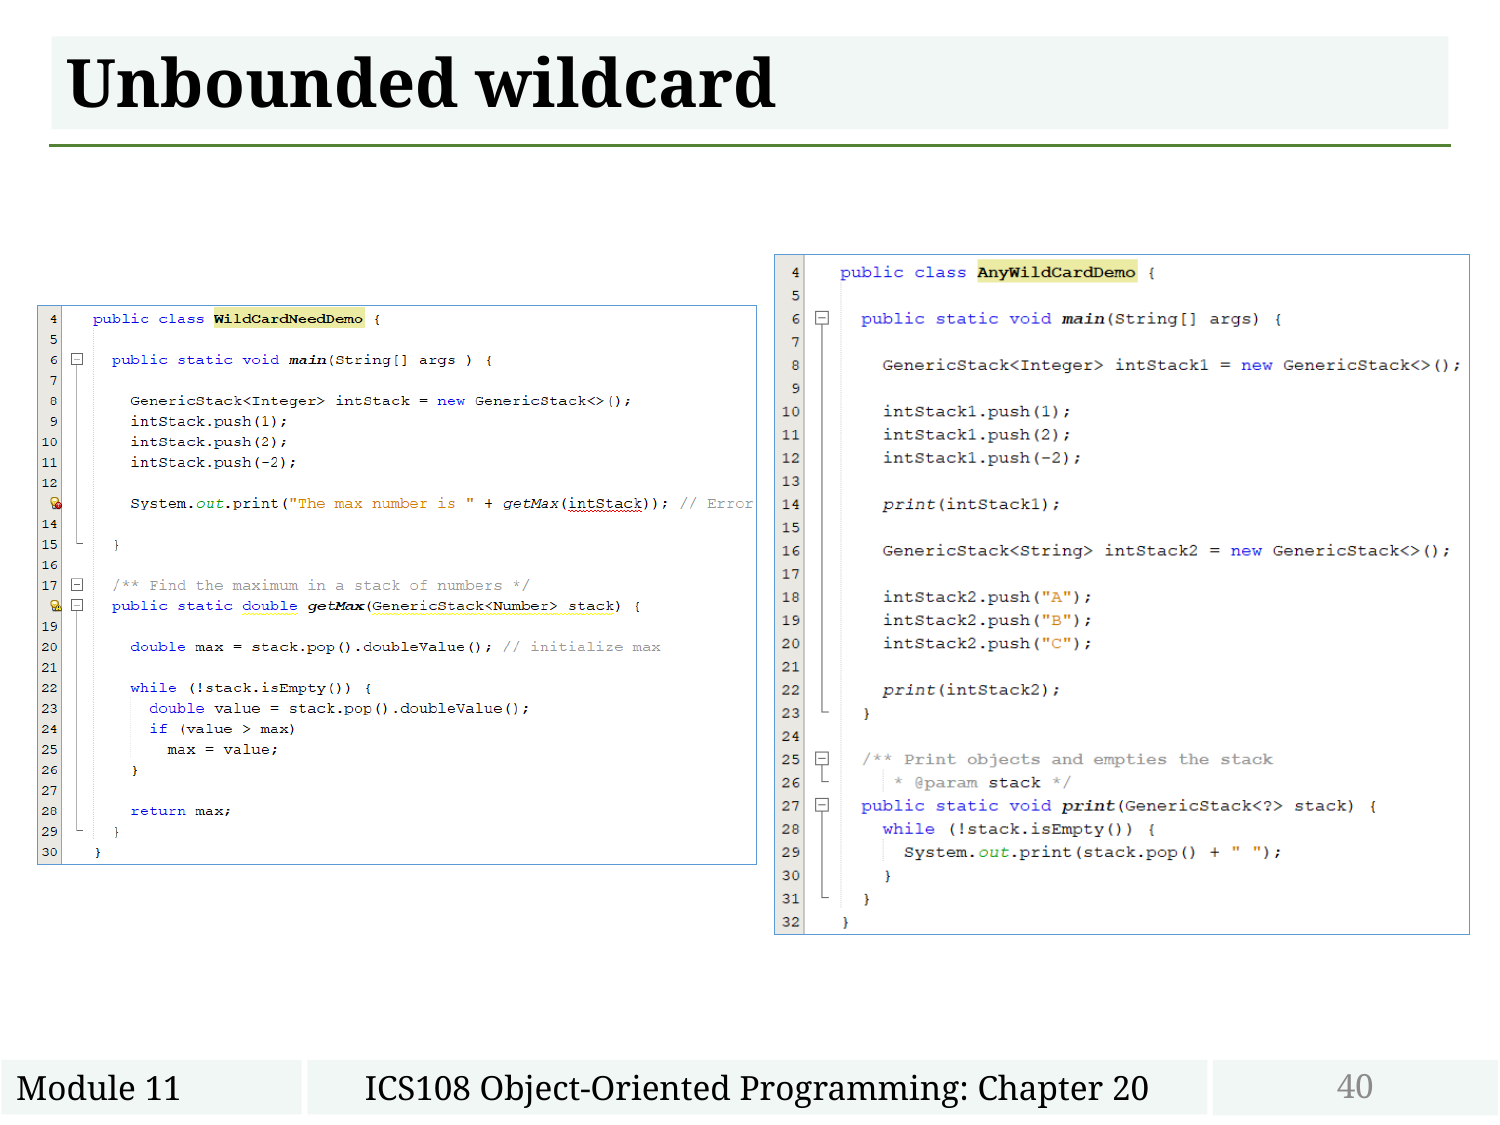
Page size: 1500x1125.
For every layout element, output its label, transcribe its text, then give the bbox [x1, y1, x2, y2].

slide_number 40 [1212, 1059, 1498, 1116]
title Unbounded wildcard [51, 36, 1449, 130]
picture [37, 305, 757, 865]
picture [774, 254, 1470, 935]
